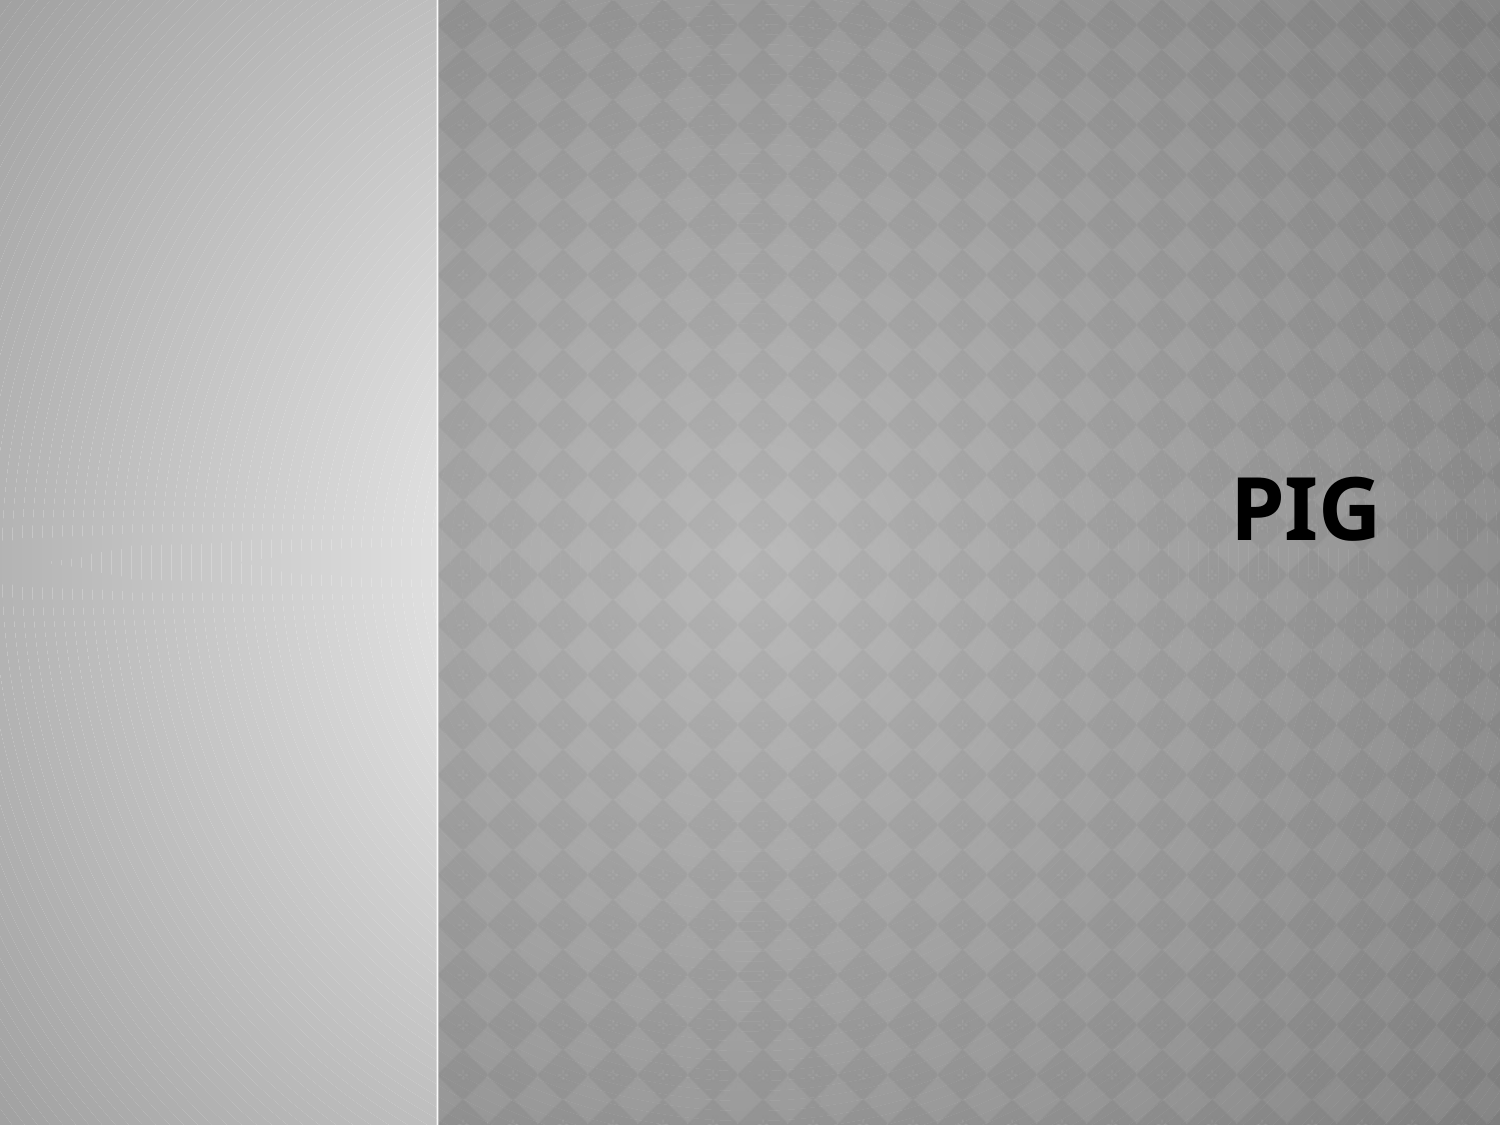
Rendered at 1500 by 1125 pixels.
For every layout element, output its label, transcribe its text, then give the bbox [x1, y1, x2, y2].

title Pig [552, 87, 1390, 558]
